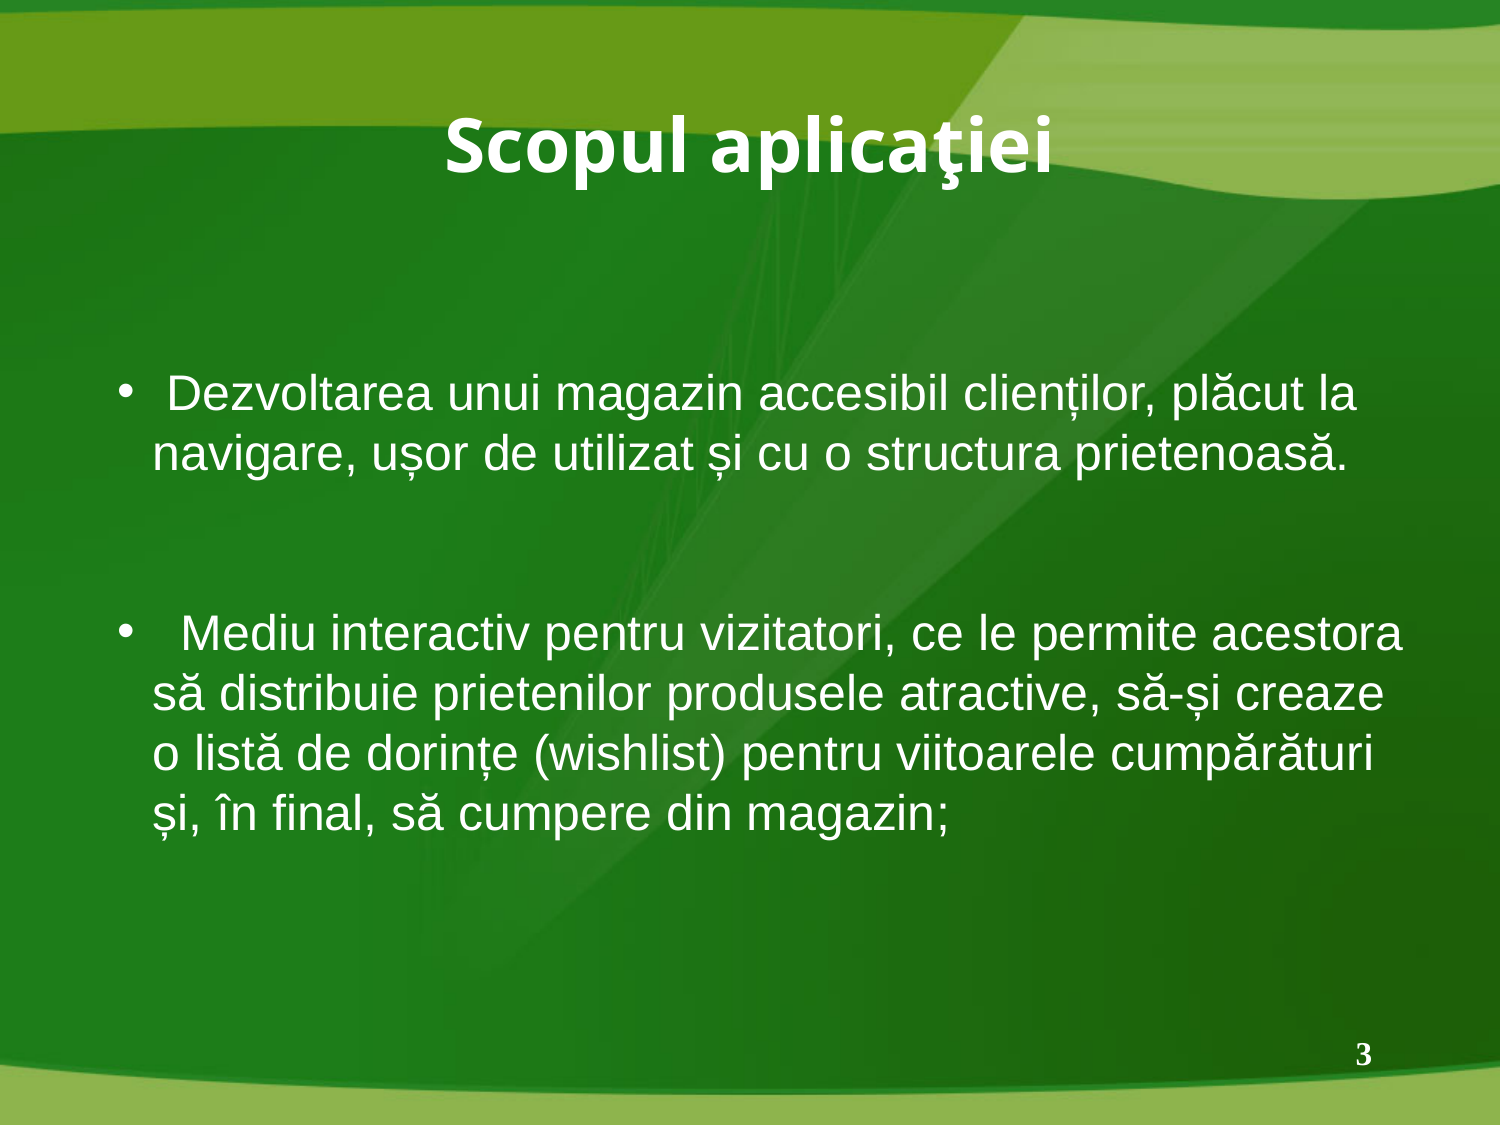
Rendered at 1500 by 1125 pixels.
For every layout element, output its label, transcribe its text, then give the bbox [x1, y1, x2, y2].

text_box Dezvoltarea unui magazin accesibil clienților, plăcut la navigare, ușor de utilizat și cu o structura prietenoasă. Mediu interactiv pentru vizitatori, ce le permite acestora să distribuie prietenilor produsele atractive, să-și creaze o listă de dorințe (wishlist) pentru viitoarele cumpărături și, în final, să cumpere din magazin; [102, 352, 1425, 1125]
picture [0, 0, 1500, 1125]
text_box Scopul aplicaţiei [135, 90, 1365, 195]
